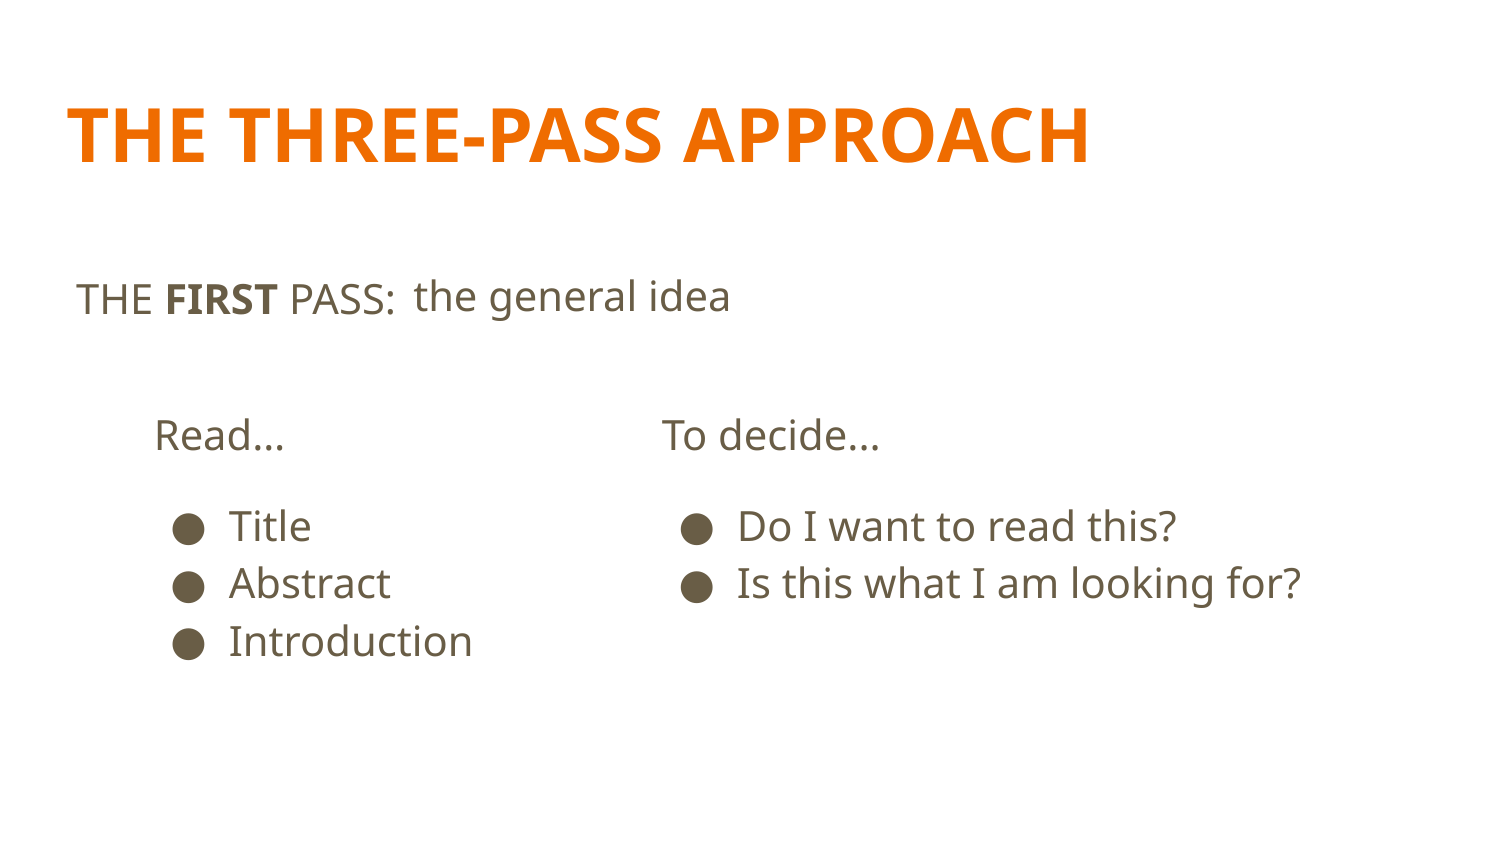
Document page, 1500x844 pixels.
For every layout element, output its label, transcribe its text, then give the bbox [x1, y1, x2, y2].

list To decide... Do I want to read this? Is this what I am looking for? [646, 386, 1373, 732]
title THE THREE-PASS APPROACH [51, 72, 1449, 189]
text_box the general idea [398, 247, 795, 364]
list Read… Title Abstract Introduction [138, 386, 646, 732]
list THE FIRST PASS: [61, 250, 1323, 367]
